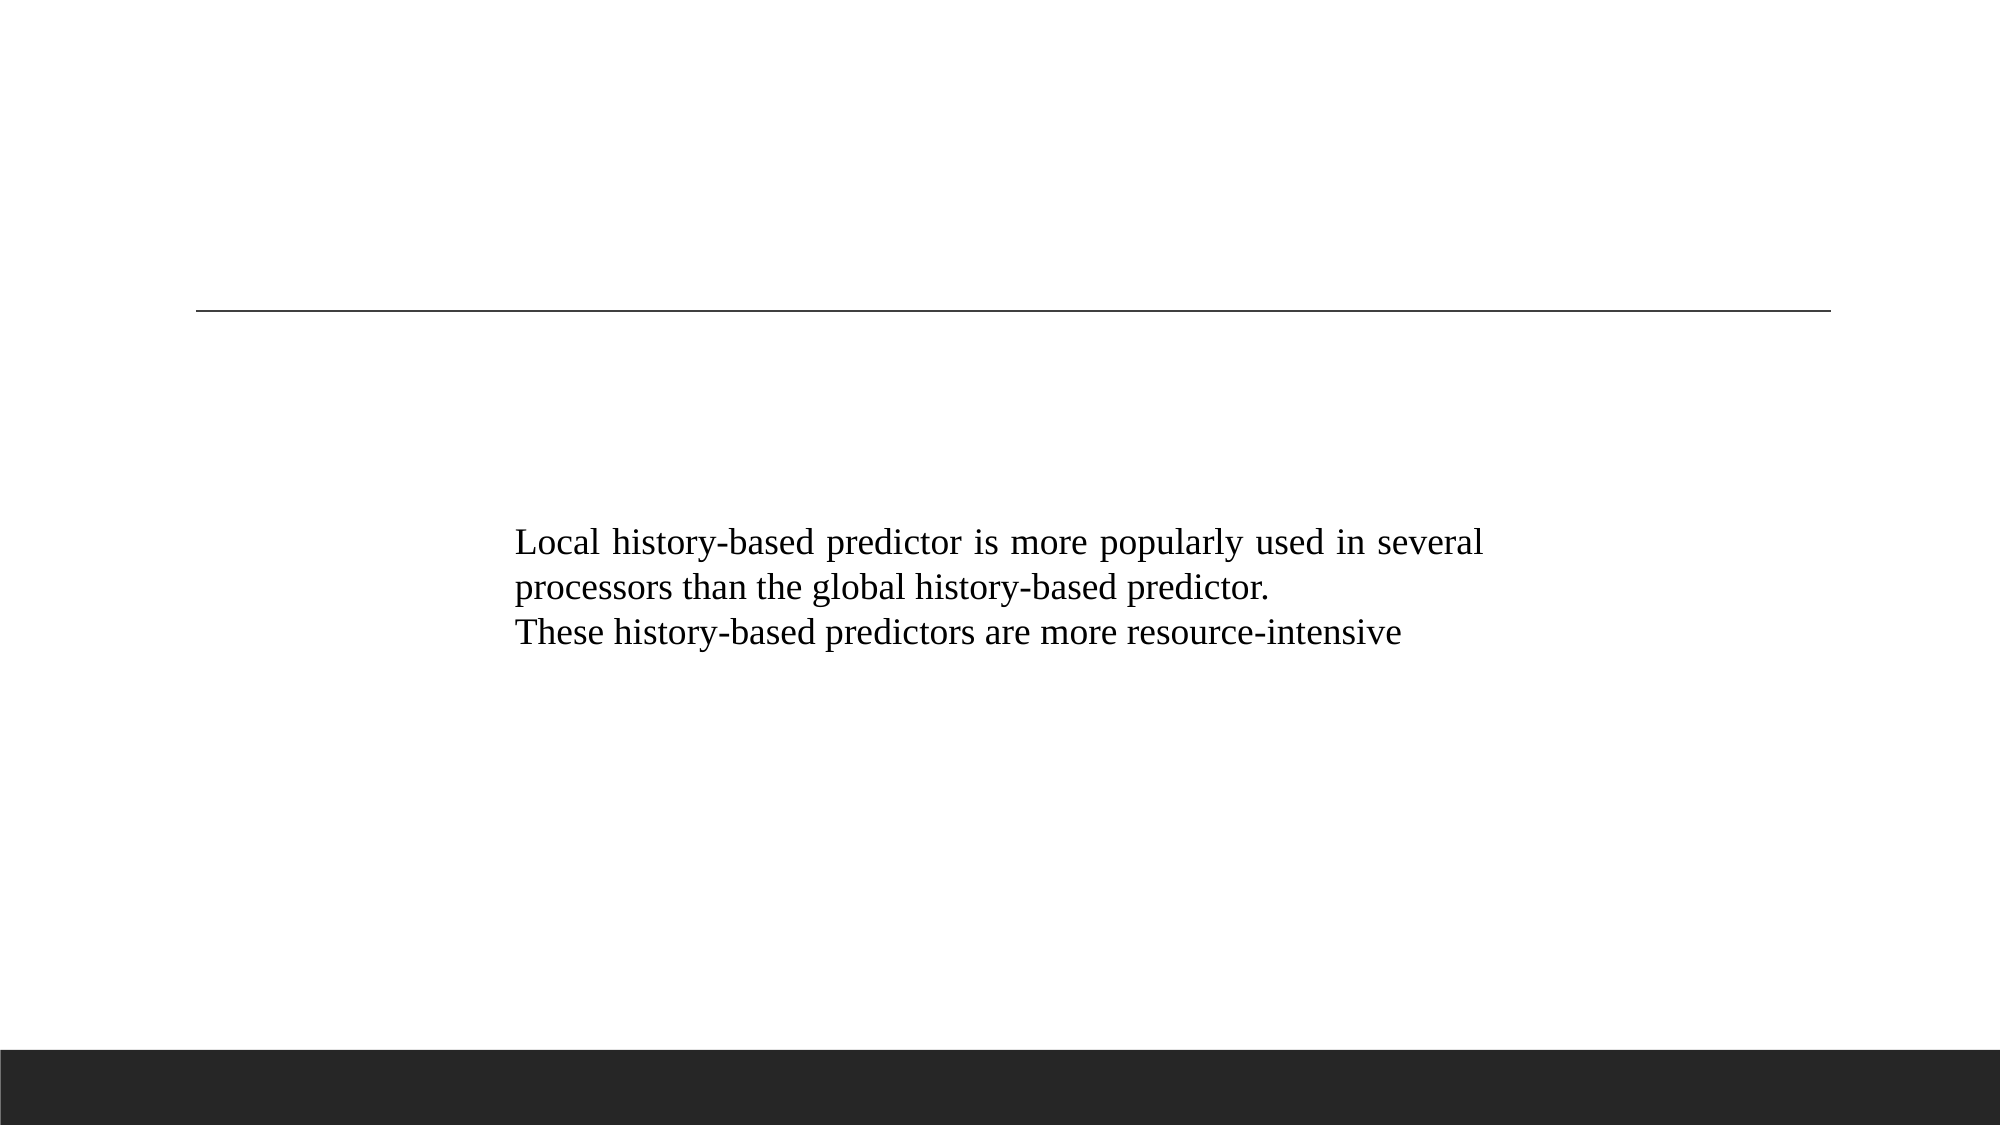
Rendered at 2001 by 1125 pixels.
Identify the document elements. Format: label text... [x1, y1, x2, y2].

text_box Local history-based predictor is more popularly used in several processors than the global history-based predictor. These history-based predictors are more resource-intensive [500, 509, 1500, 660]
